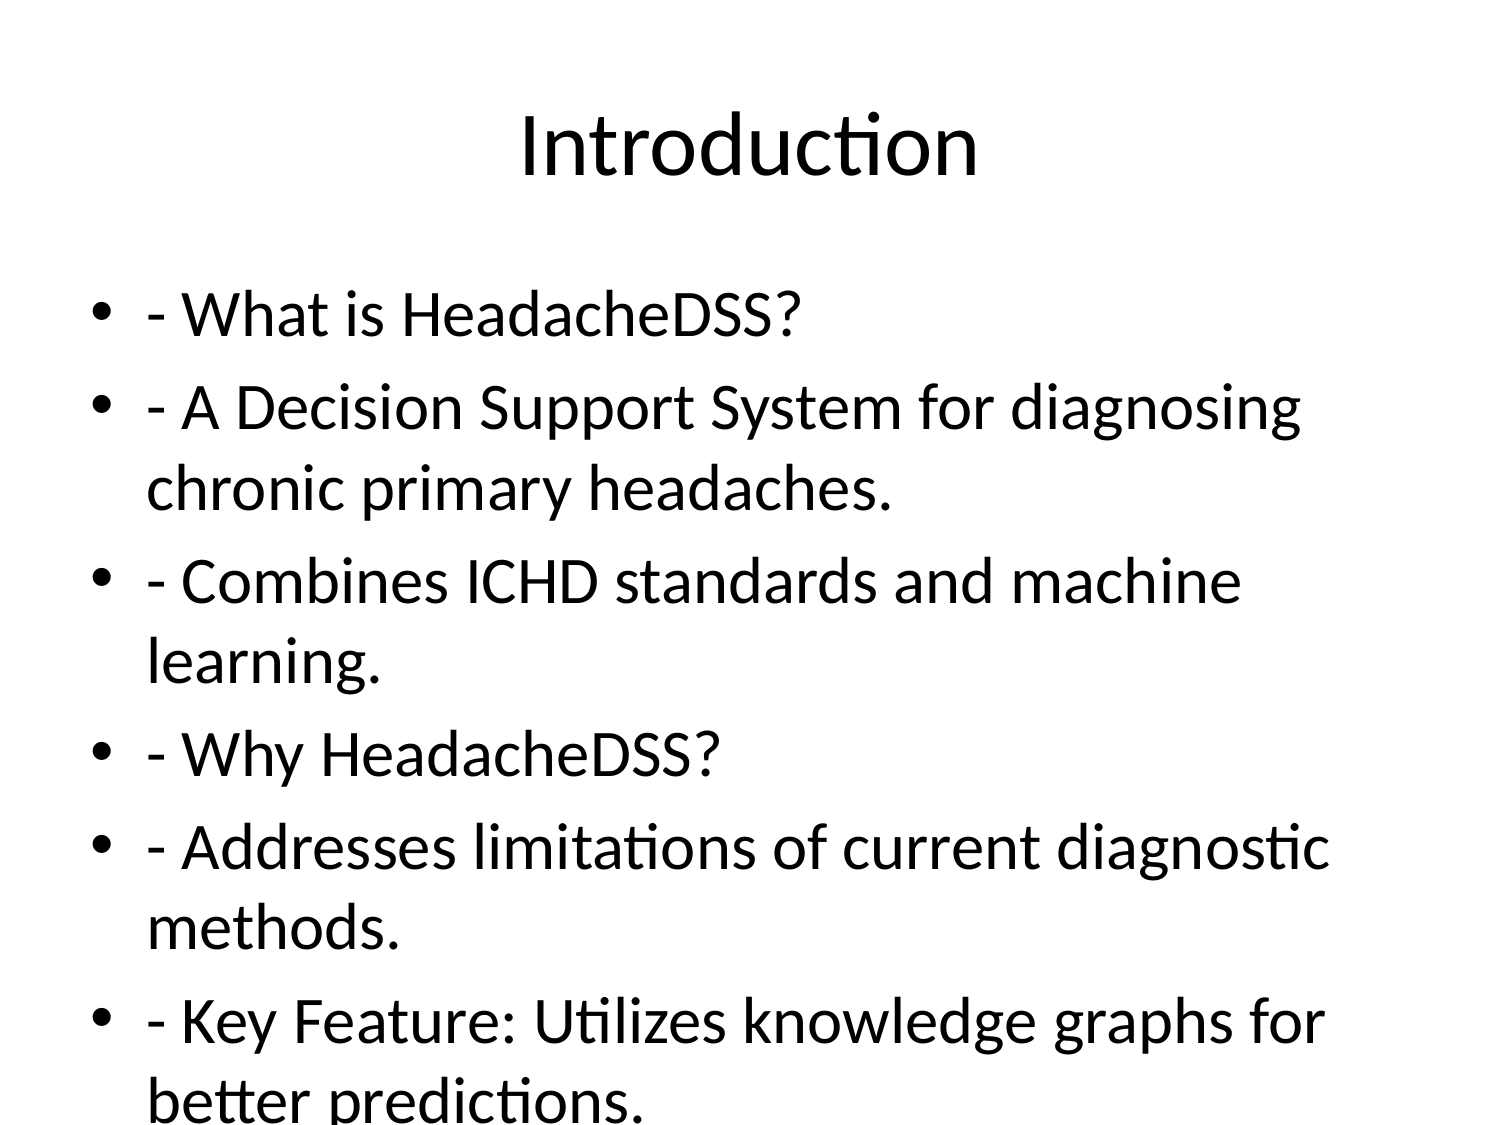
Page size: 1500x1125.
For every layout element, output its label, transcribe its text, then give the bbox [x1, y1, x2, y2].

title Introduction [75, 45, 1425, 233]
list - What is HeadacheDSS? - A Decision Support System for diagnosing chronic primary headaches. - Combines ICHD standards and machine learning. - Why HeadacheDSS? - Addresses limitations of current diagnostic methods. - Key Feature: Utilizes knowledge graphs for better predictions. [75, 262, 1425, 1005]
